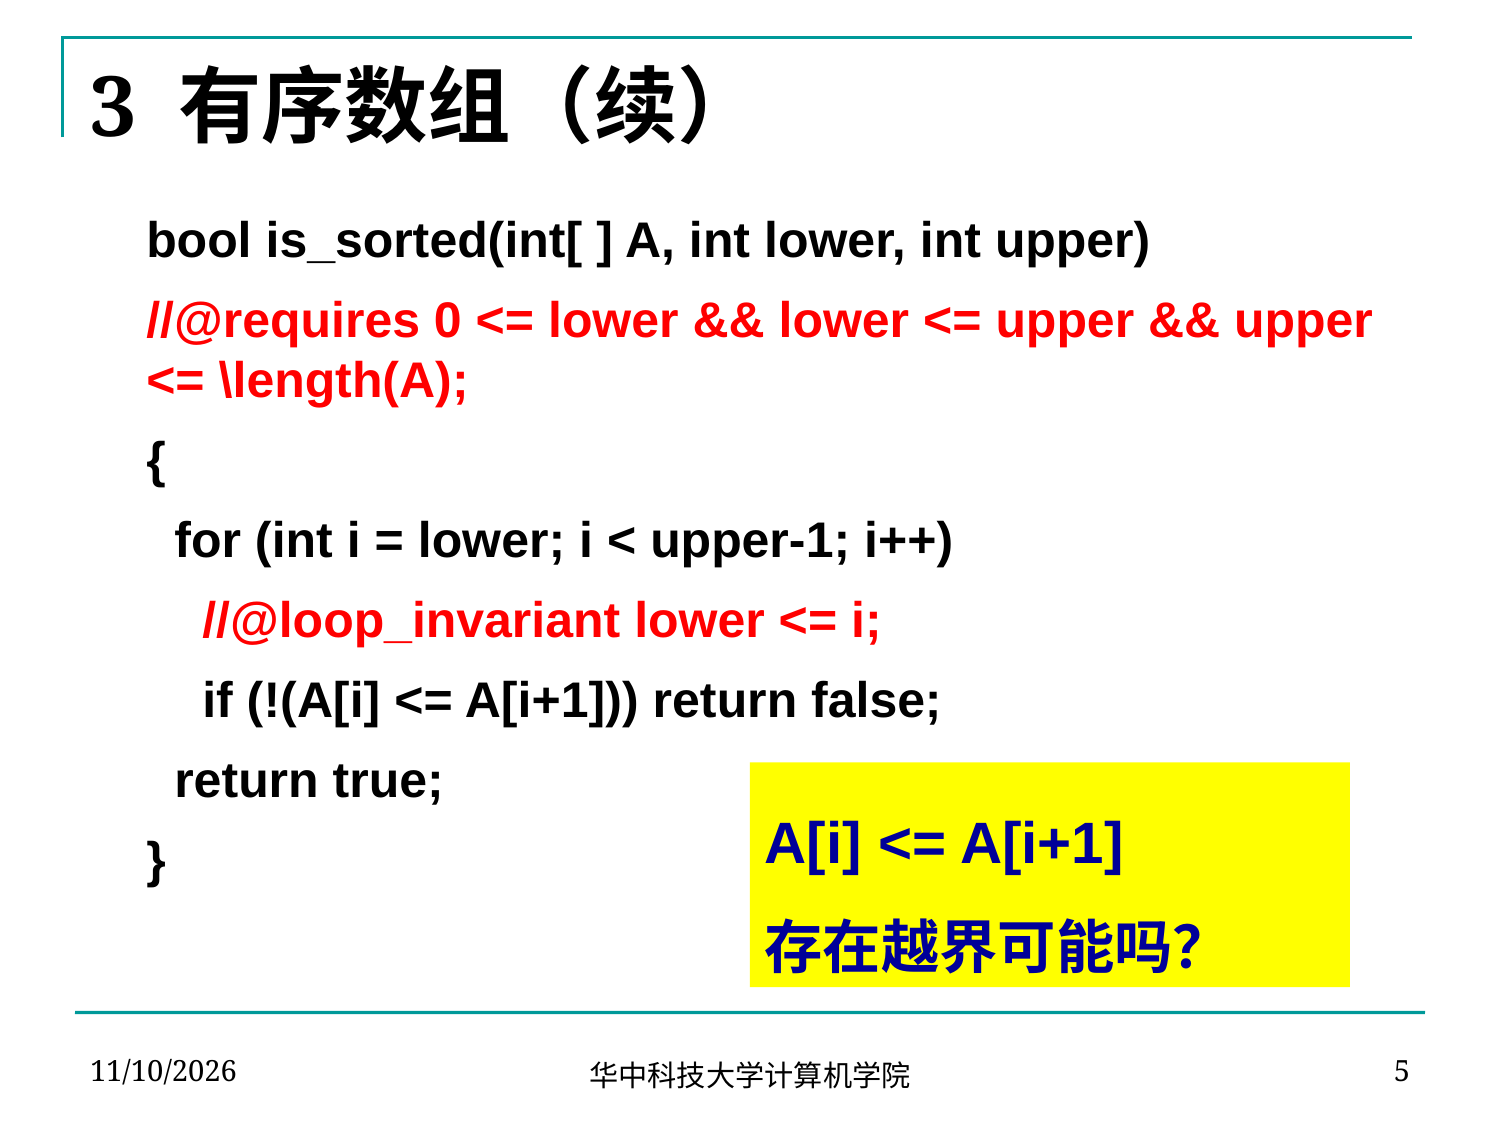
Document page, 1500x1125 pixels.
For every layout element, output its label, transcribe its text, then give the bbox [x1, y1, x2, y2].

footer 华中科技大学计算机学院 [512, 1025, 988, 1100]
list bool is_sorted(int[ ] A, int lower, int upper) //@requires 0 <= lower && lower <= upper && upper <= \length(A); { for (int i = lower; i < upper-1; i++) //@loop_invariant lower <= i; if (!(A[i] <= A[i+1])) return false; return true; } [75, 200, 1425, 1006]
title 3 有序数组（续） [75, 45, 1425, 200]
text_box A[i] <= A[i+1] 存在越界可能吗？ [749, 762, 1350, 988]
slide_number 5 [1074, 1024, 1425, 1100]
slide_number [75, 1024, 425, 1100]
